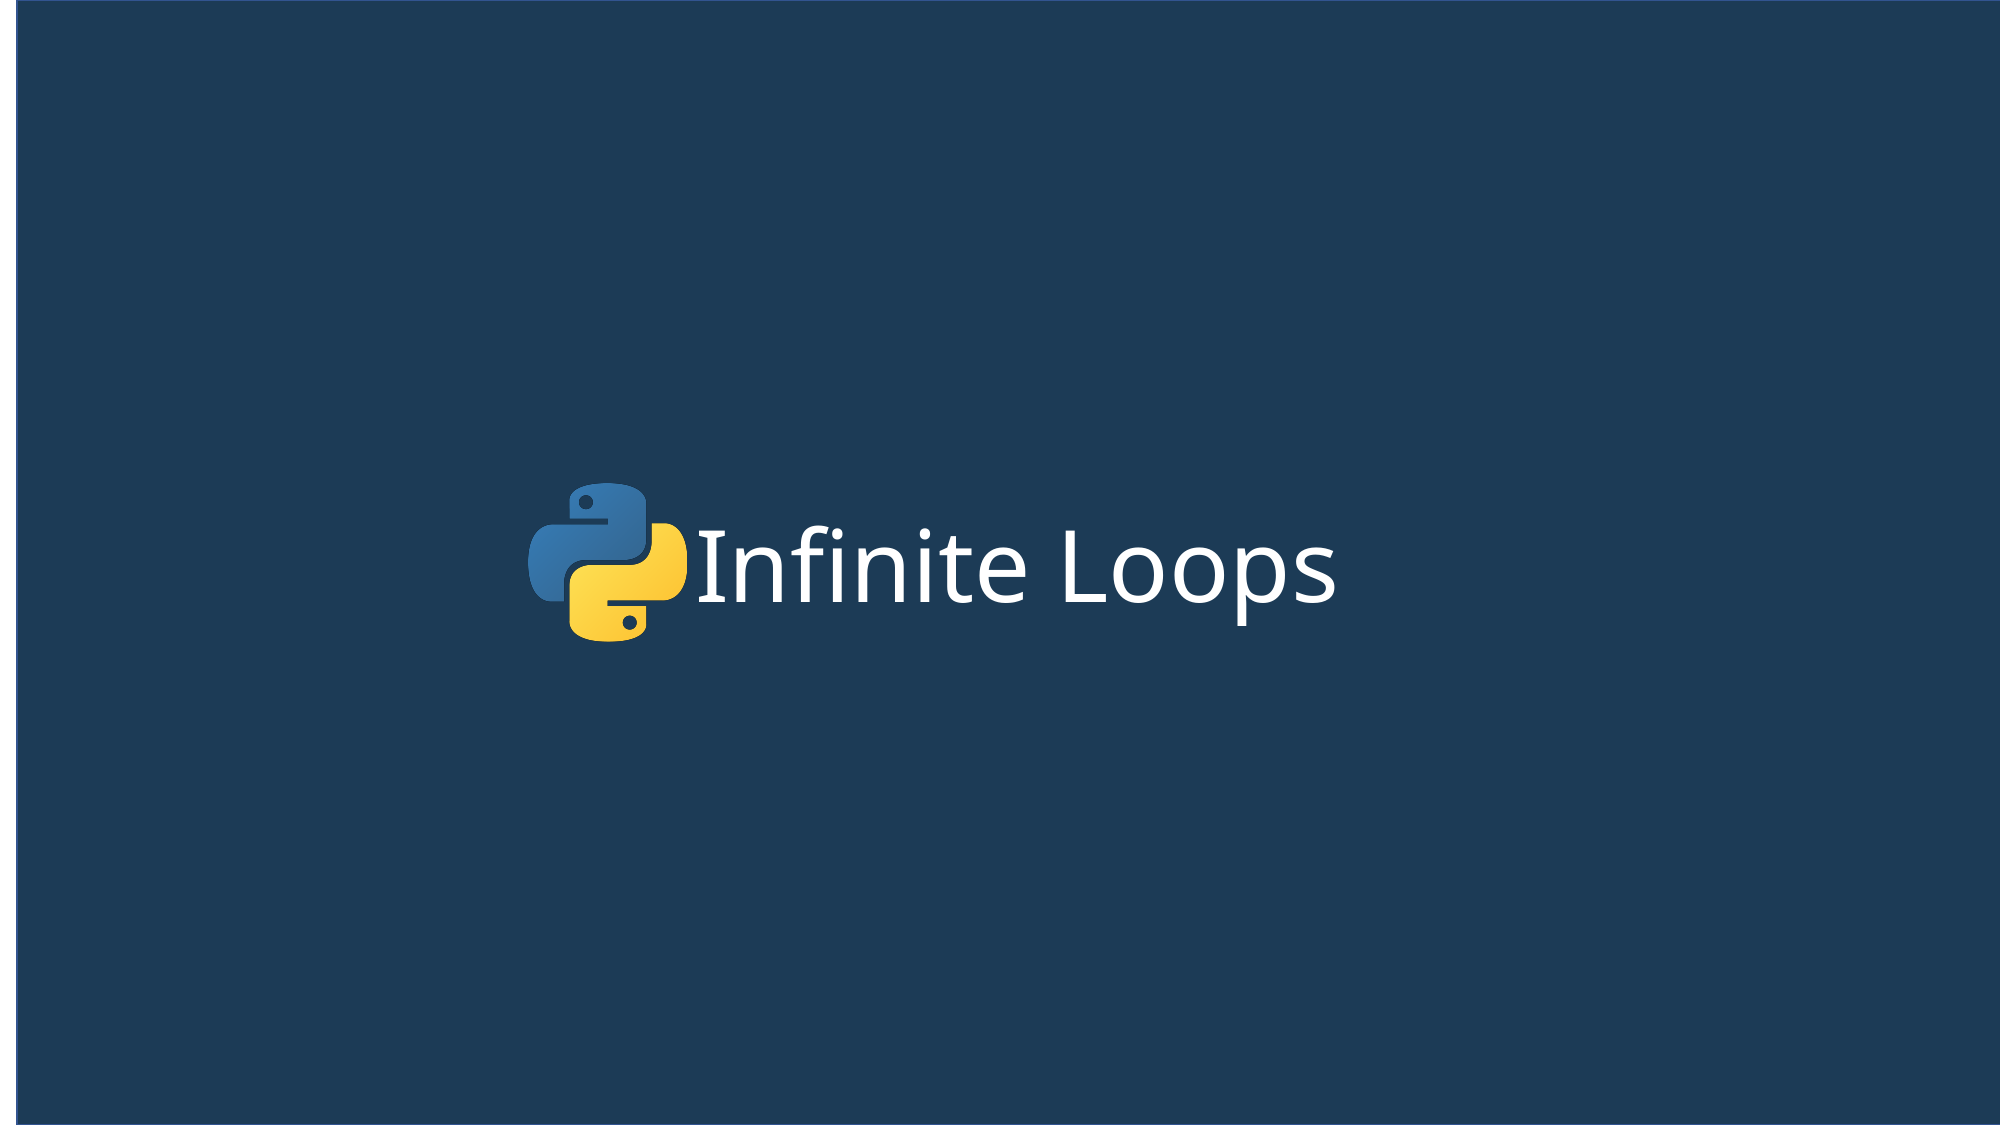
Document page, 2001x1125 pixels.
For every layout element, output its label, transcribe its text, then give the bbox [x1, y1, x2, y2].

picture [528, 483, 687, 642]
text_box Infinite Loops [16, 0, 2000, 1125]
